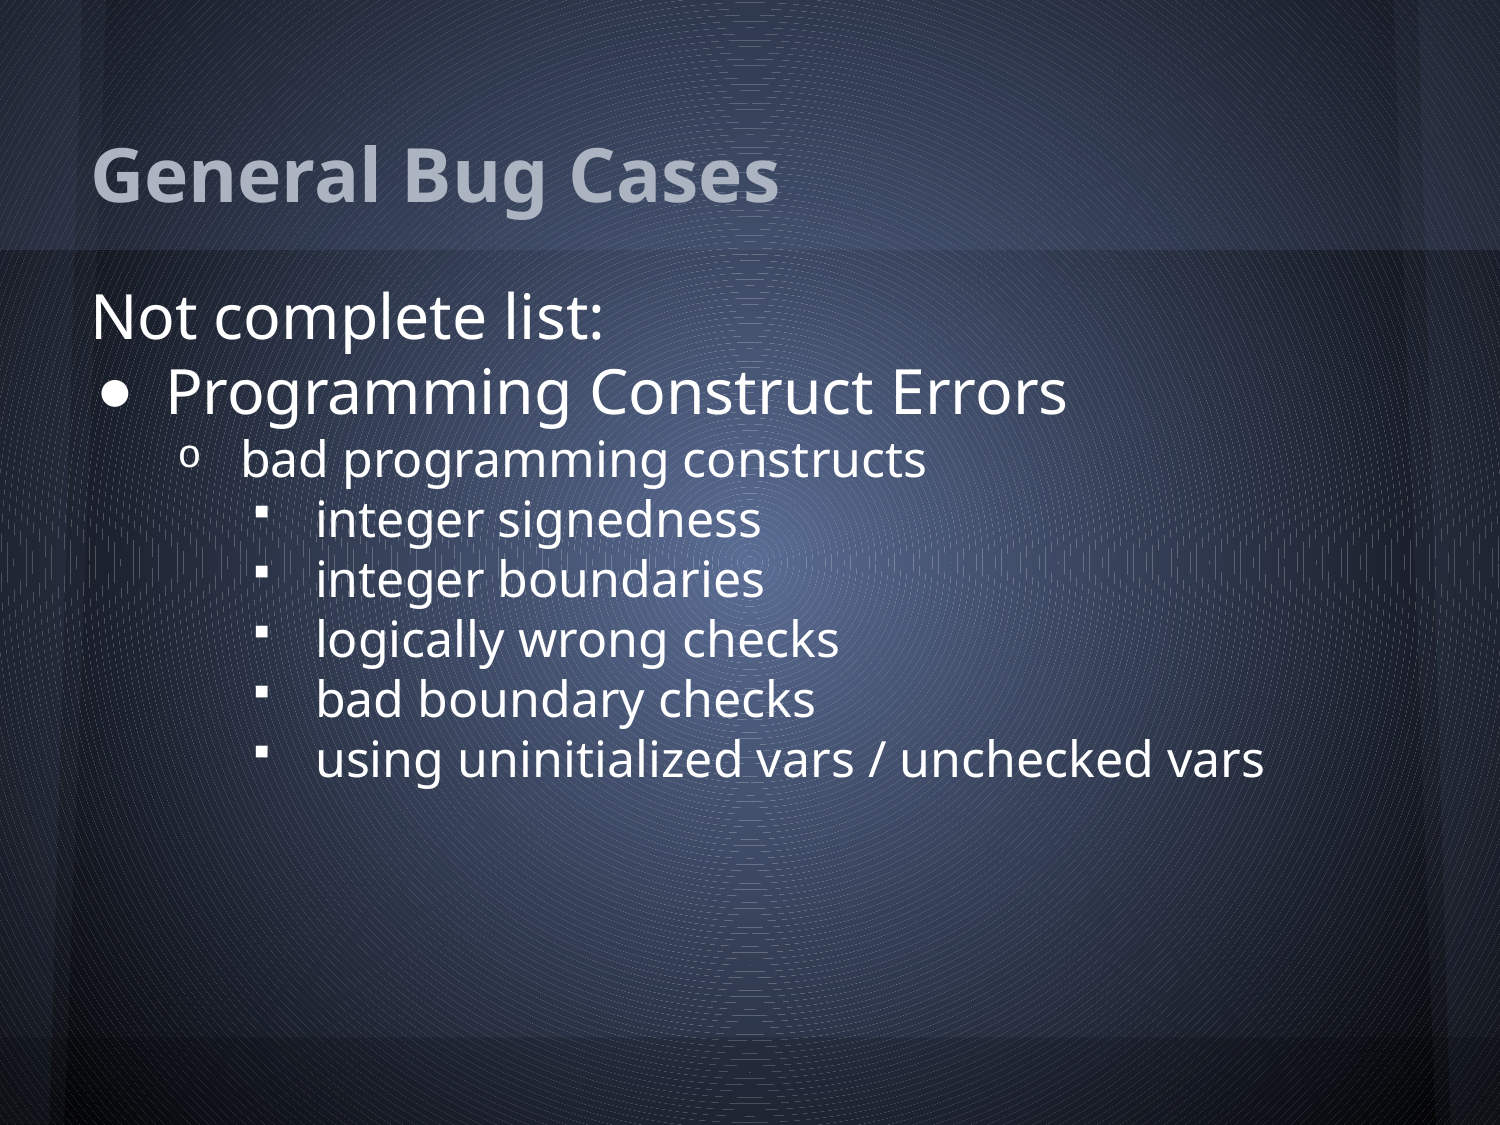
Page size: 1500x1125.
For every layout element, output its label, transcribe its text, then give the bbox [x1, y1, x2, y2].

list Not complete list: Programming Construct Errors bad programming constructs integer signedness integer boundaries logically wrong checks bad boundary checks using uninitialized vars / unchecked vars [75, 262, 1425, 1078]
title General Bug Cases [75, 45, 1425, 233]
